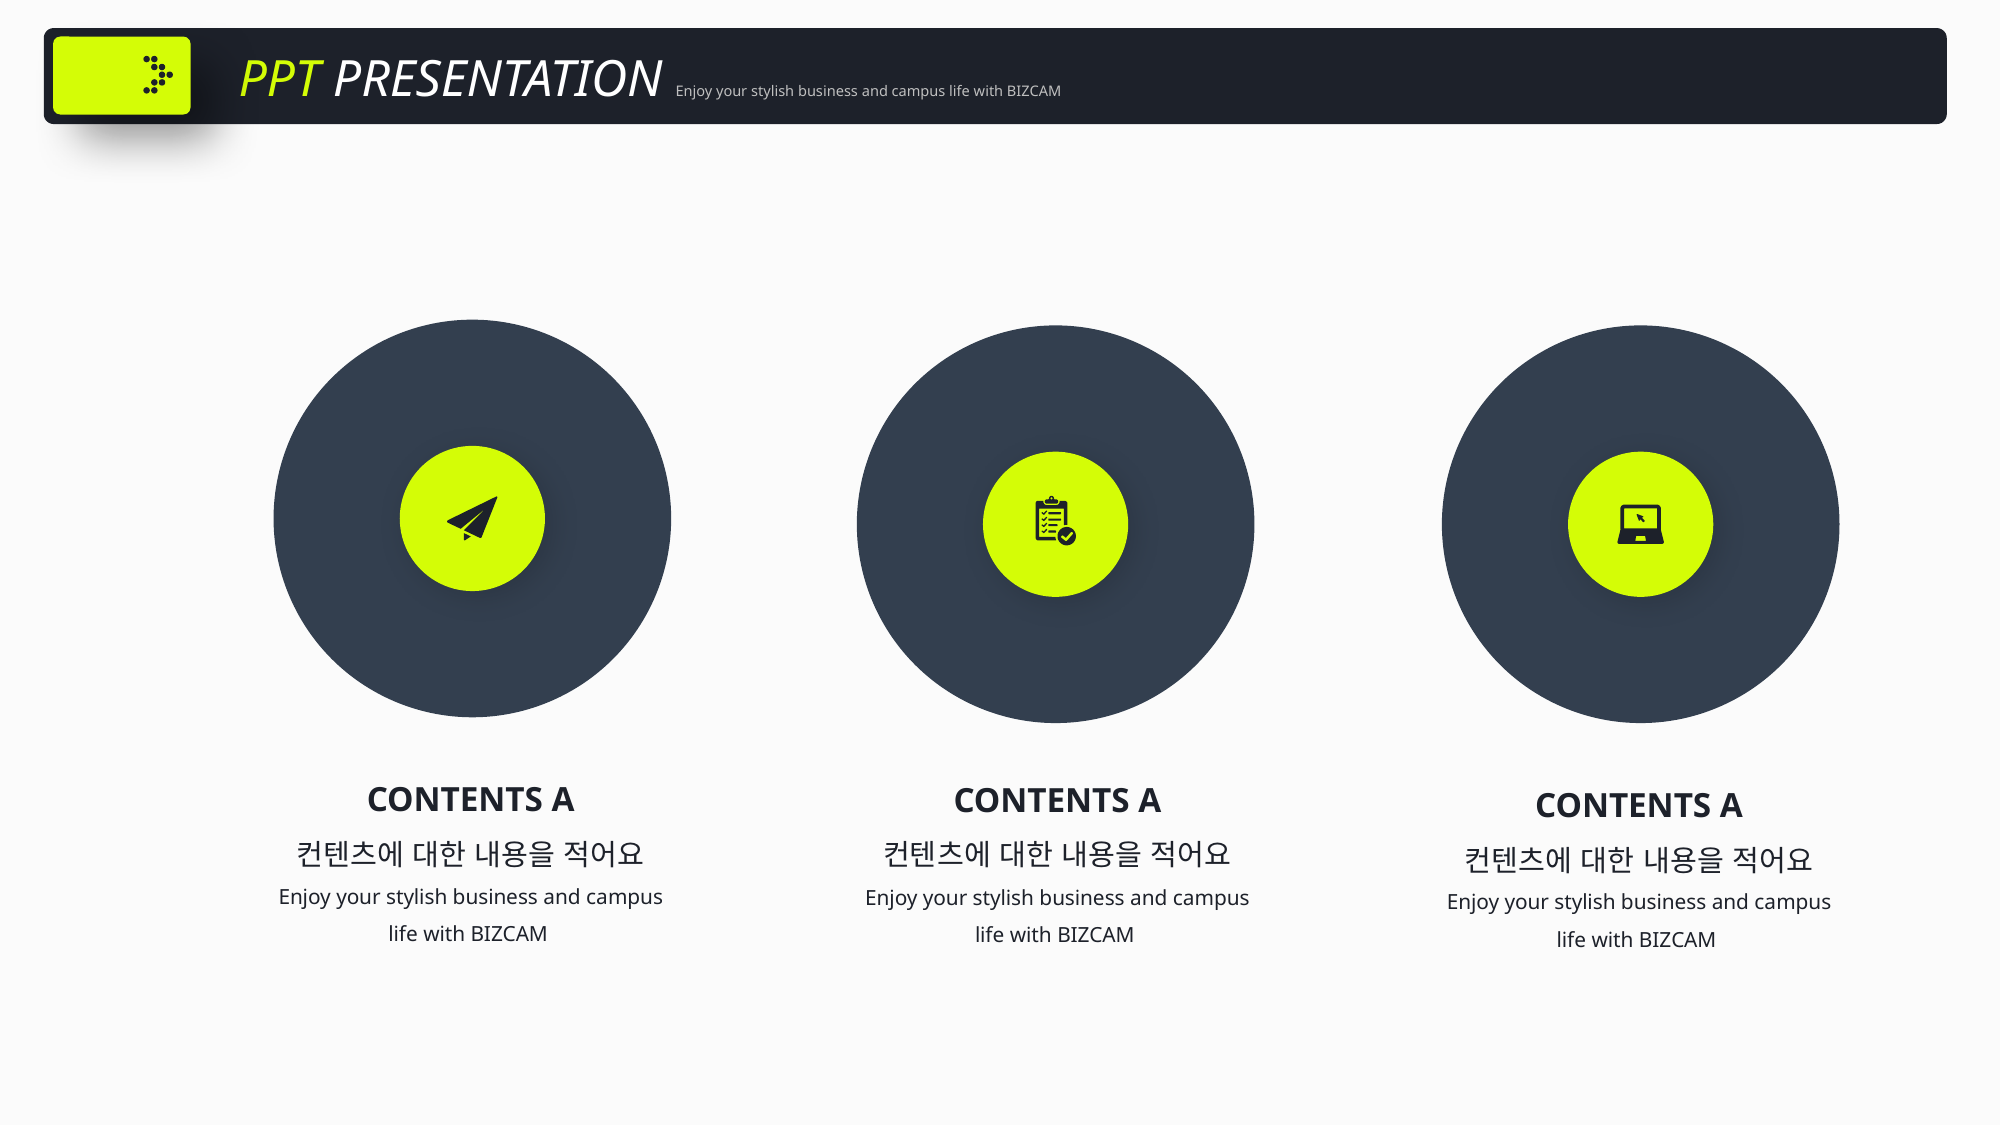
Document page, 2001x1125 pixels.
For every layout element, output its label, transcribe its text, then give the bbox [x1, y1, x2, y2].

text_box [1567, 450, 1715, 598]
text_box CONTENTS A 컨텐츠에 대한 내용을 적어요 Enjoy your stylish business and campus life with BIZCAM [1424, 757, 1854, 959]
text_box [1035, 495, 1076, 546]
text_box [272, 318, 673, 719]
text_box [1440, 324, 1841, 725]
text_box CONTENTS A 컨텐츠에 대한 내용을 적어요 Enjoy your stylish business and campus life with BIZCAM [256, 751, 686, 954]
text_box CONTENTS A 컨텐츠에 대한 내용을 적어요 Enjoy your stylish business and campus life with BIZCAM [842, 752, 1272, 954]
text_box [855, 324, 1256, 725]
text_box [447, 496, 498, 541]
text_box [53, 36, 191, 115]
text_box PPT PRESENTATION Enjoy your stylish business and campus life with BIZCAM [42, 27, 1948, 126]
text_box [1617, 504, 1664, 544]
text_box [398, 444, 546, 593]
text_box [981, 450, 1130, 598]
